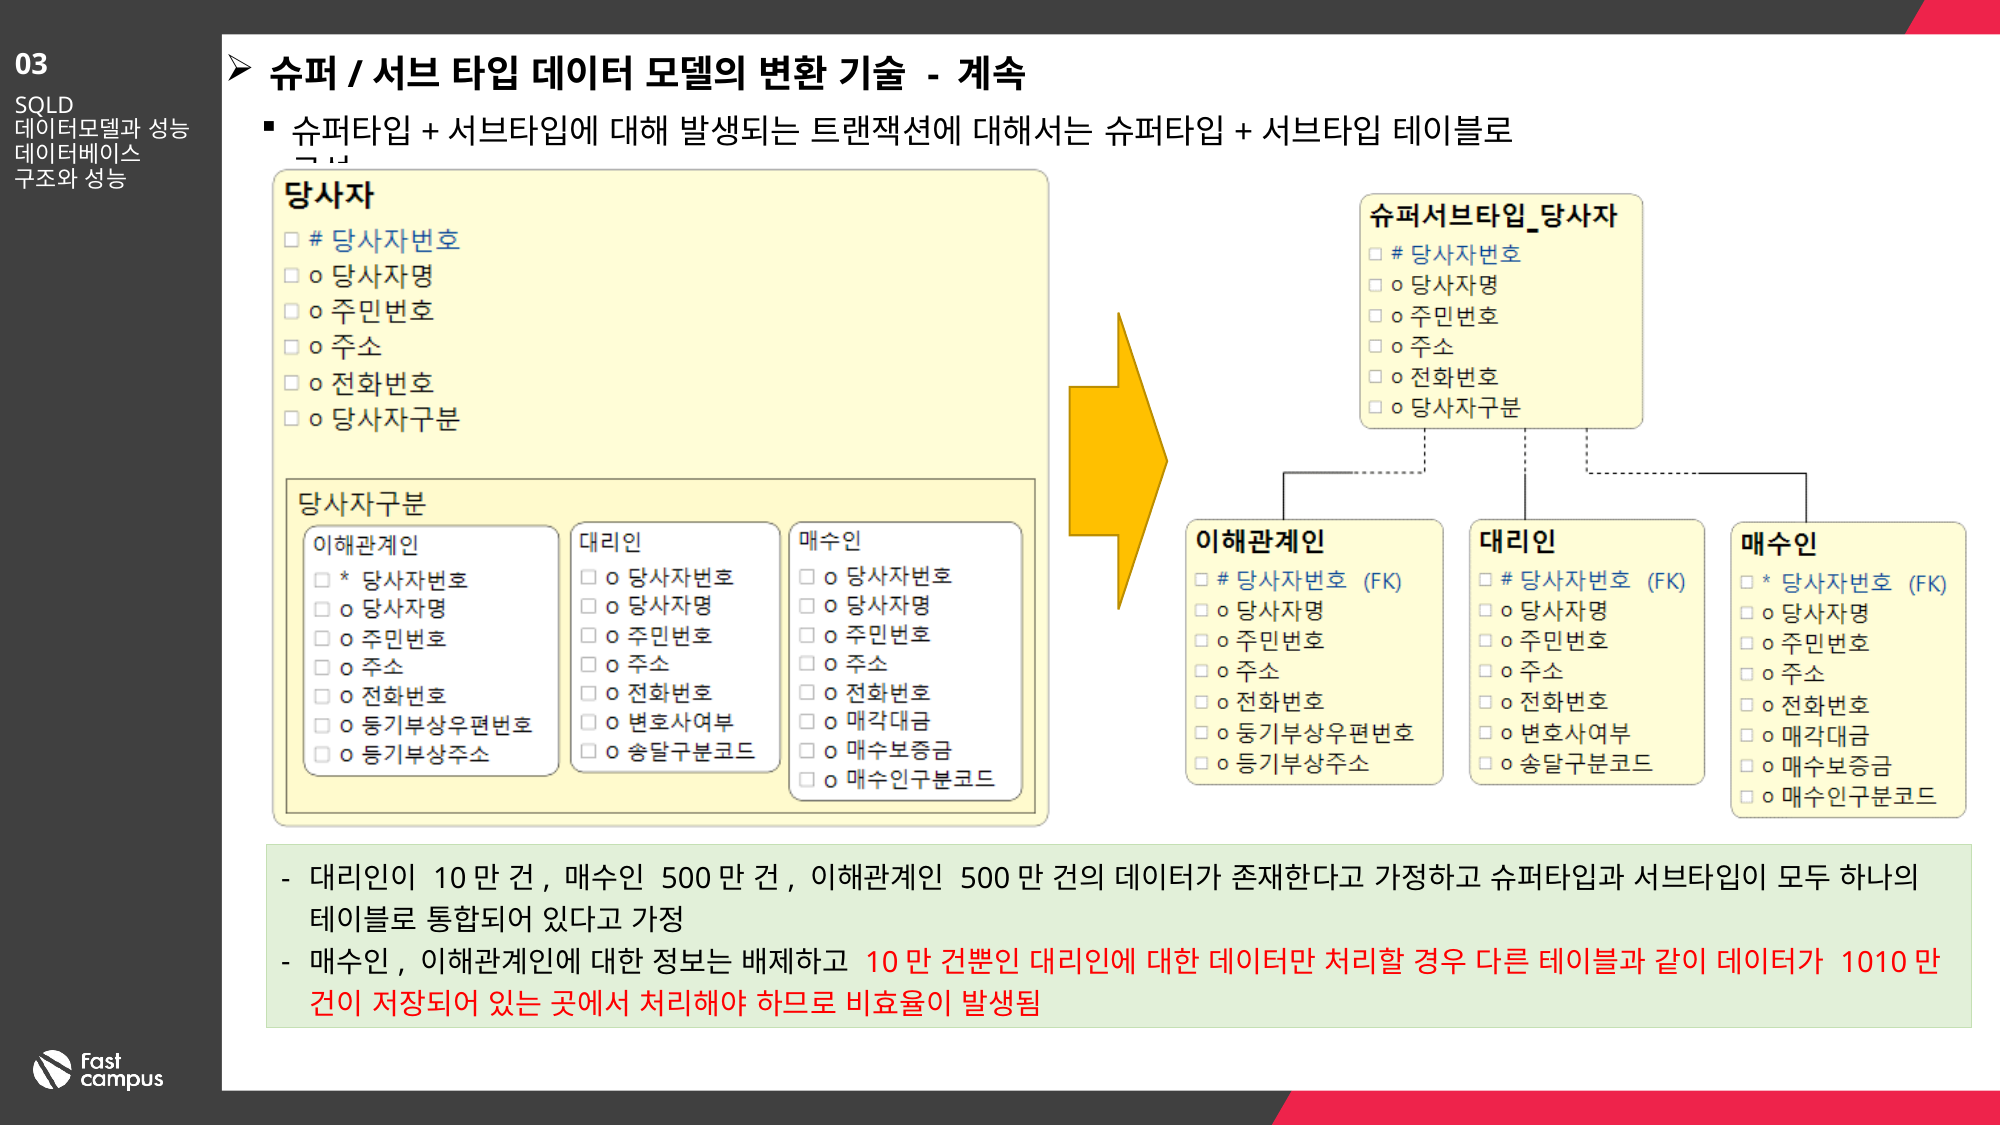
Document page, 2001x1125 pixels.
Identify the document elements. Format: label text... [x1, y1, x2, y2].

picture [1180, 188, 1972, 825]
text_box 슈퍼타입+서브타입에 대해 발생되는 트랜잭션에 대해서는 슈퍼타입+서브타입 테이블로 구성 [246, 102, 1571, 198]
list SQLD 데이터모델과 성능 데이터베이스 구조와 성능 [0, 86, 223, 291]
text_box 대리인이 10만 건, 매수인 500만 건, 이해관계인 500만 건의 데이터가 존재한다고 가정하고 슈퍼타입과 서브타입이 모두 하나의 테이블로 통합되어 있다고 가정 매수인, 이해관계인에 대한 정보는 배제하고 10만 건뿐인 대리인에 대한 데이터만 처리할 경우 다른 테이블과 같이 데이터가 1010만 건이 저장되어 있는 곳에서 처리해야 하므로 비효율이 발생됨 [266, 844, 1972, 1028]
text_box 슈퍼/서브 타입 데이터 모델의 변환 기술 - 계속 [223, 42, 1042, 102]
list 03 [0, 41, 223, 86]
picture [266, 163, 1056, 834]
picture [33, 1050, 163, 1091]
text_box [1068, 312, 1169, 610]
